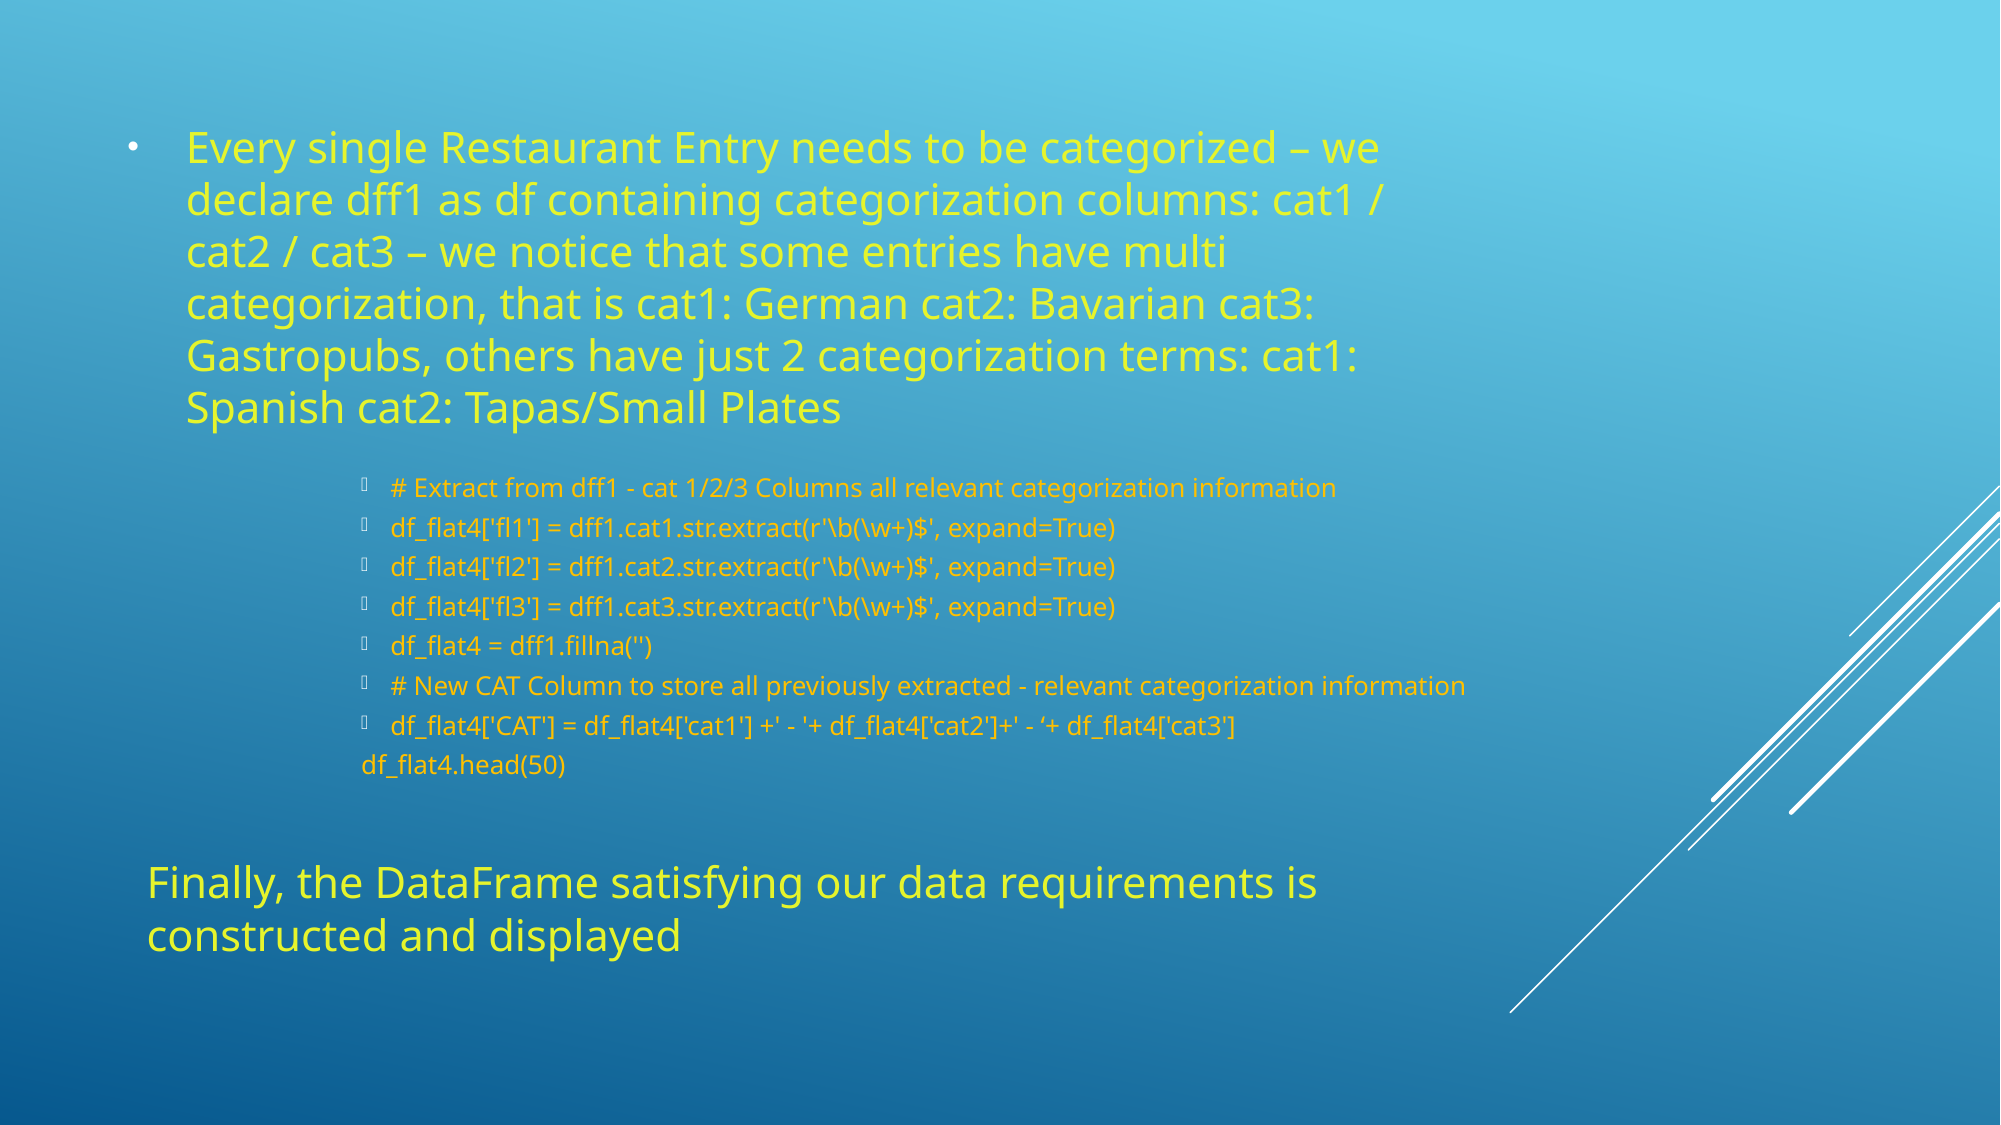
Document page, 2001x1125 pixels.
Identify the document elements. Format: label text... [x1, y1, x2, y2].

list Every single Restaurant Entry needs to be categorized – we declare dff1 as df containing categorization columns: cat1 / cat2 / cat3 – we notice that some entries have multi categorization, that is cat1: German cat2: Bavarian cat3: Gastropubs, others have just 2 categorization terms: cat1: Spanish cat2: Tapas/Small Plates # Extract from dff1 - cat 1/2/3 Columns all relevant categorization information df_flat4['fl1'] = dff1.cat1.str.extract(r'\b(\w+)$', expand=True) df_flat4['fl2'] = dff1.cat2.str.extract(r'\b(\w+)$', expand=True) df_flat4['fl3'] = dff1.cat3.str.extract(r'\b(\w+)$', expand=True) df_flat4 = dff1.fillna('') # New CAT Column to store all previously extracted - relevant categorization information df_flat4['CAT'] = df_flat4['cat1'] +' - '+ df_flat4['cat2']+' - ‘+ df_flat4['cat3'] df_flat4.head(50) Finally, the DataFrame satisfying our data requirements is constructed and displayed [112, 112, 1513, 988]
